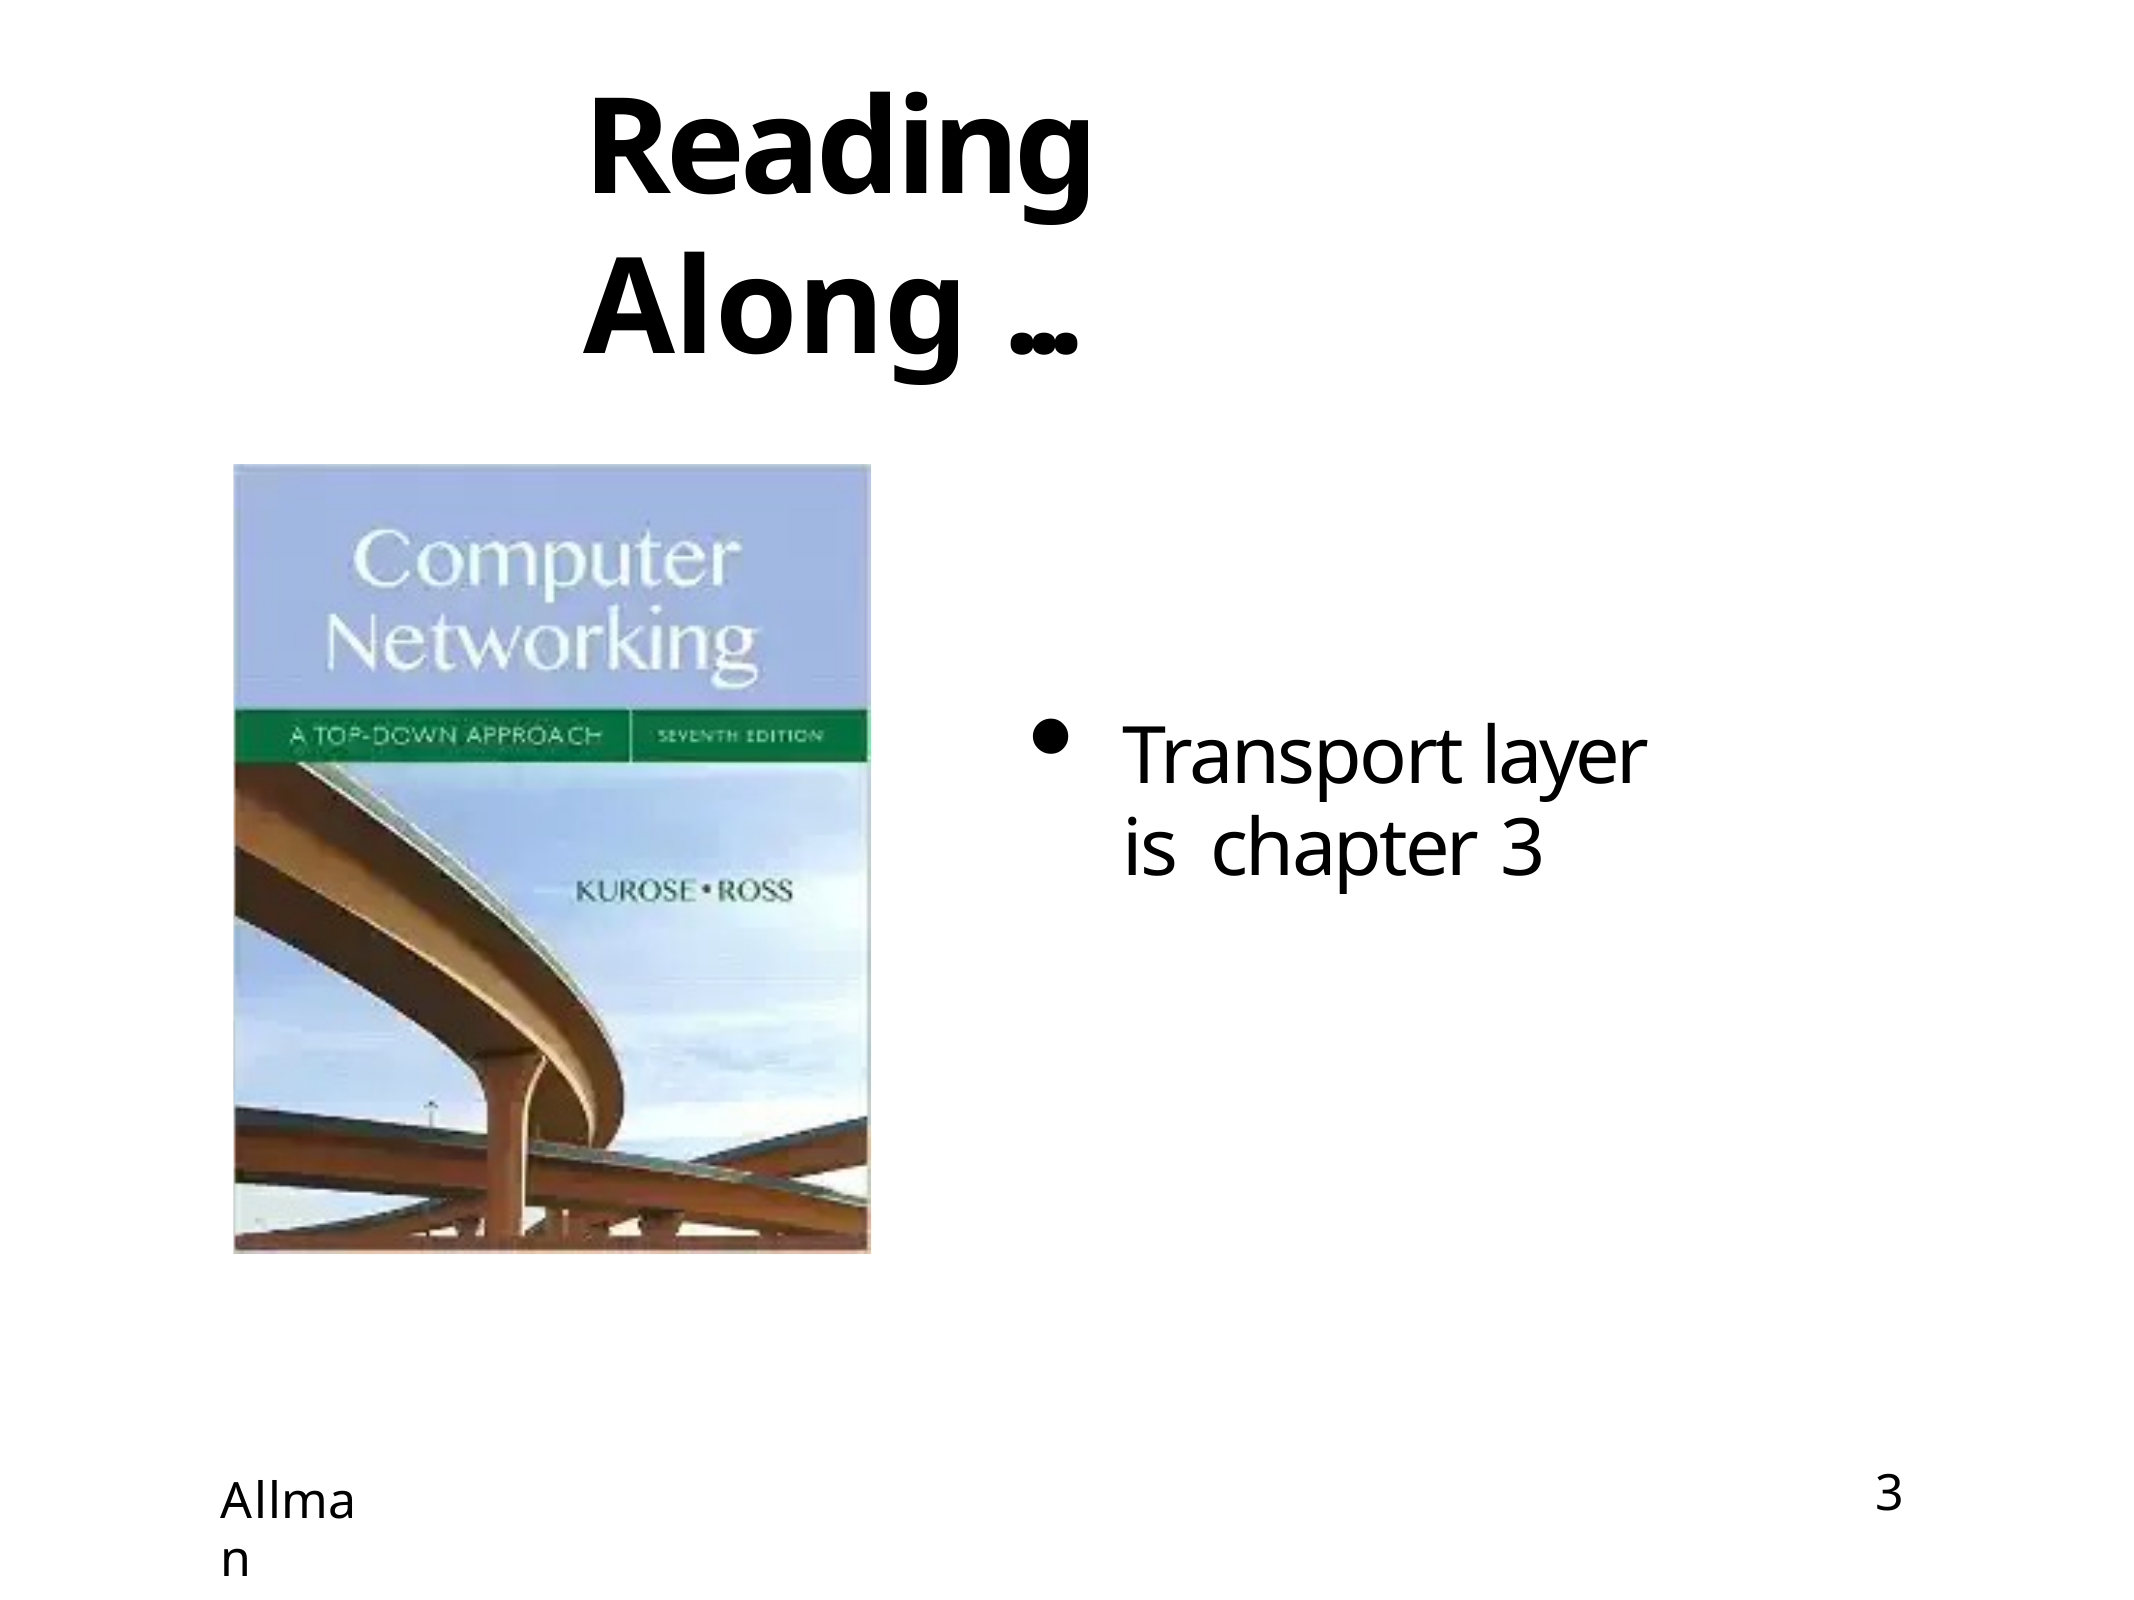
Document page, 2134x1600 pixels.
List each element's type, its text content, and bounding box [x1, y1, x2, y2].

slide_number 2 [1870, 1470, 1905, 1600]
title Reading Along ... [581, 58, 1554, 381]
text_box [233, 464, 871, 1255]
text_box Allman [218, 1470, 364, 1587]
text_box Transport layer is chapter 3 [1026, 699, 1683, 892]
